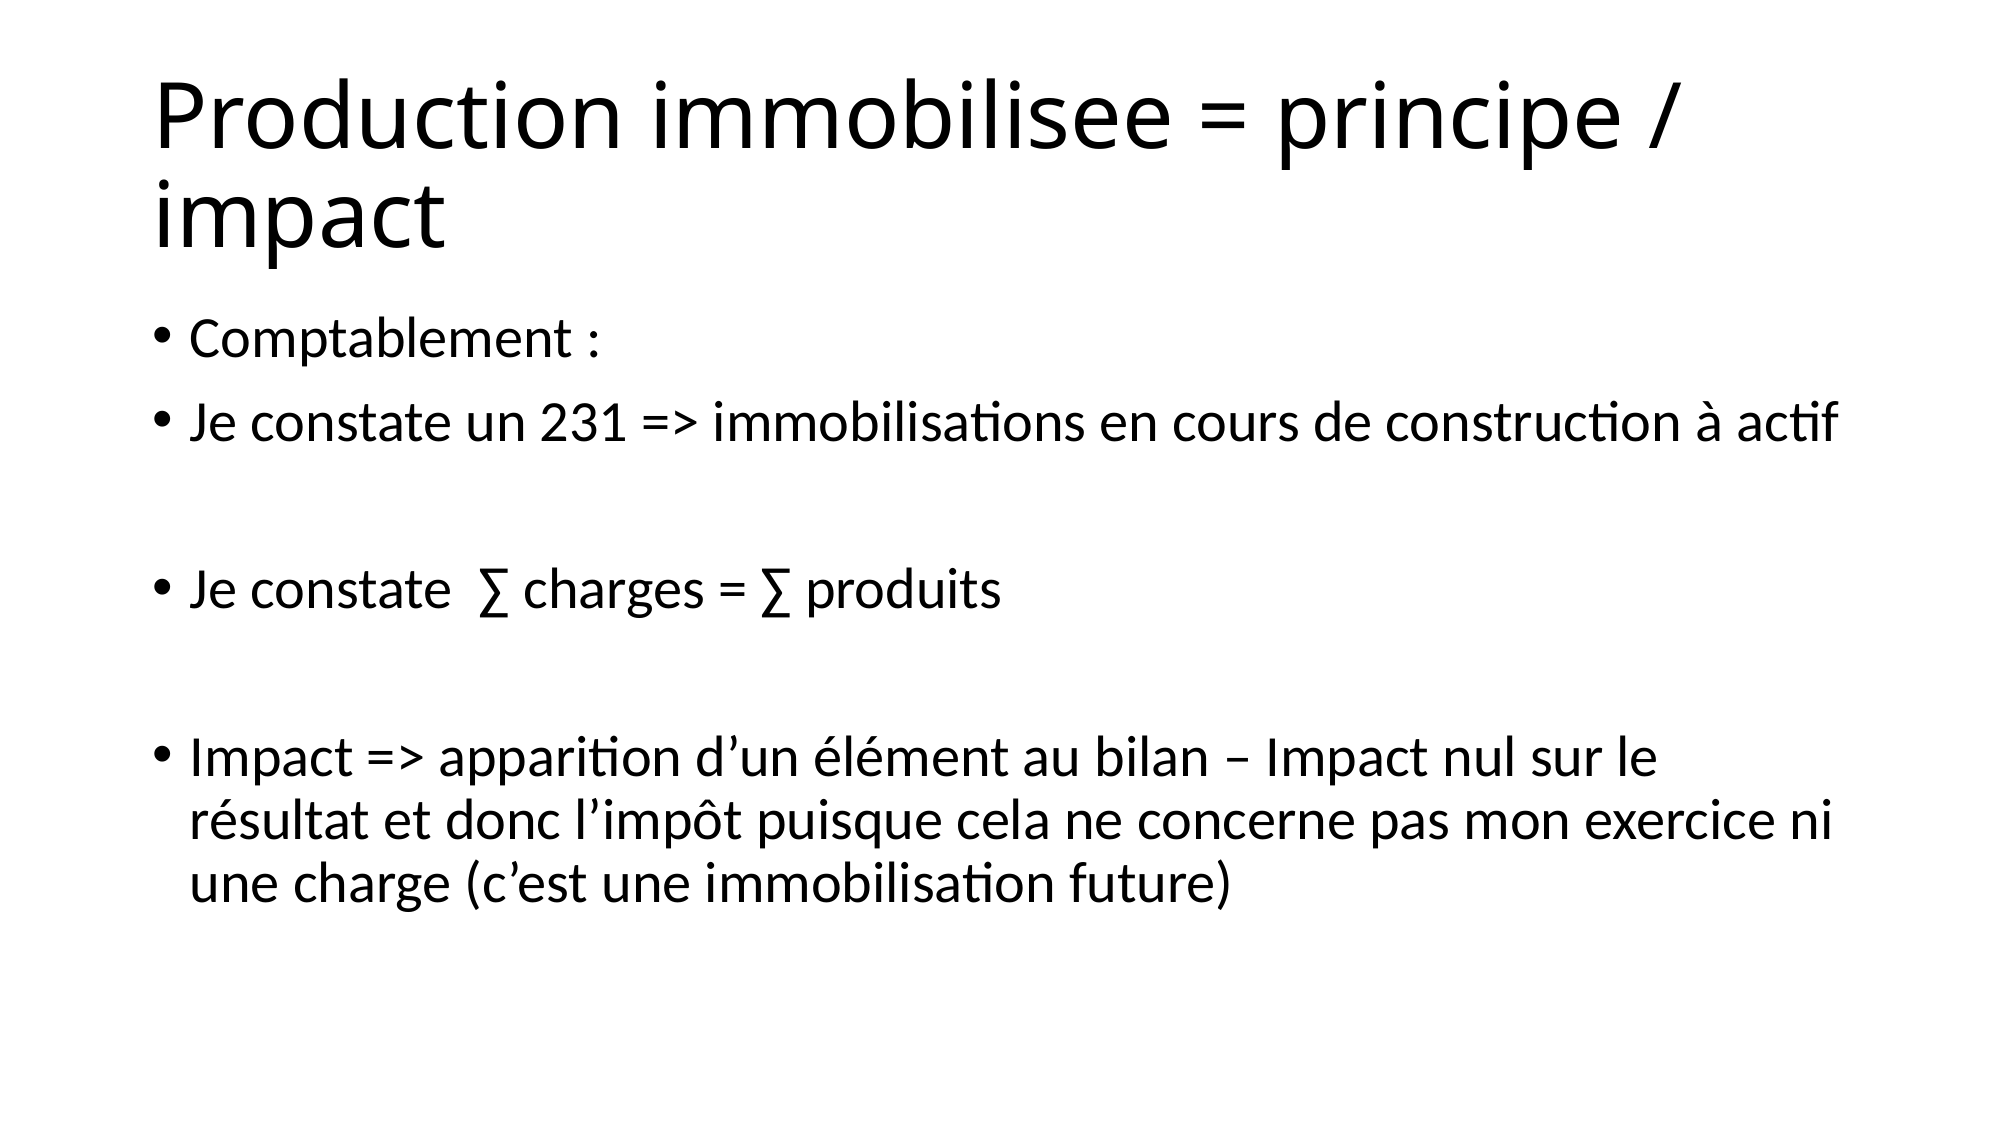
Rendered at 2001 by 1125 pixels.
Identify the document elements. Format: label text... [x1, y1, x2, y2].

list Comptablement : Je constate un 231 => immobilisations en cours de construction à actif Je constate ∑ charges = ∑ produits Impact => apparition d’un élément au bilan – Impact nul sur le résultat et donc l’impôt puisque cela ne concerne pas mon exercice ni une charge (c’est une immobilisation future) [137, 299, 1863, 1014]
title Production immobilisee = principe / impact [137, 59, 1863, 278]
